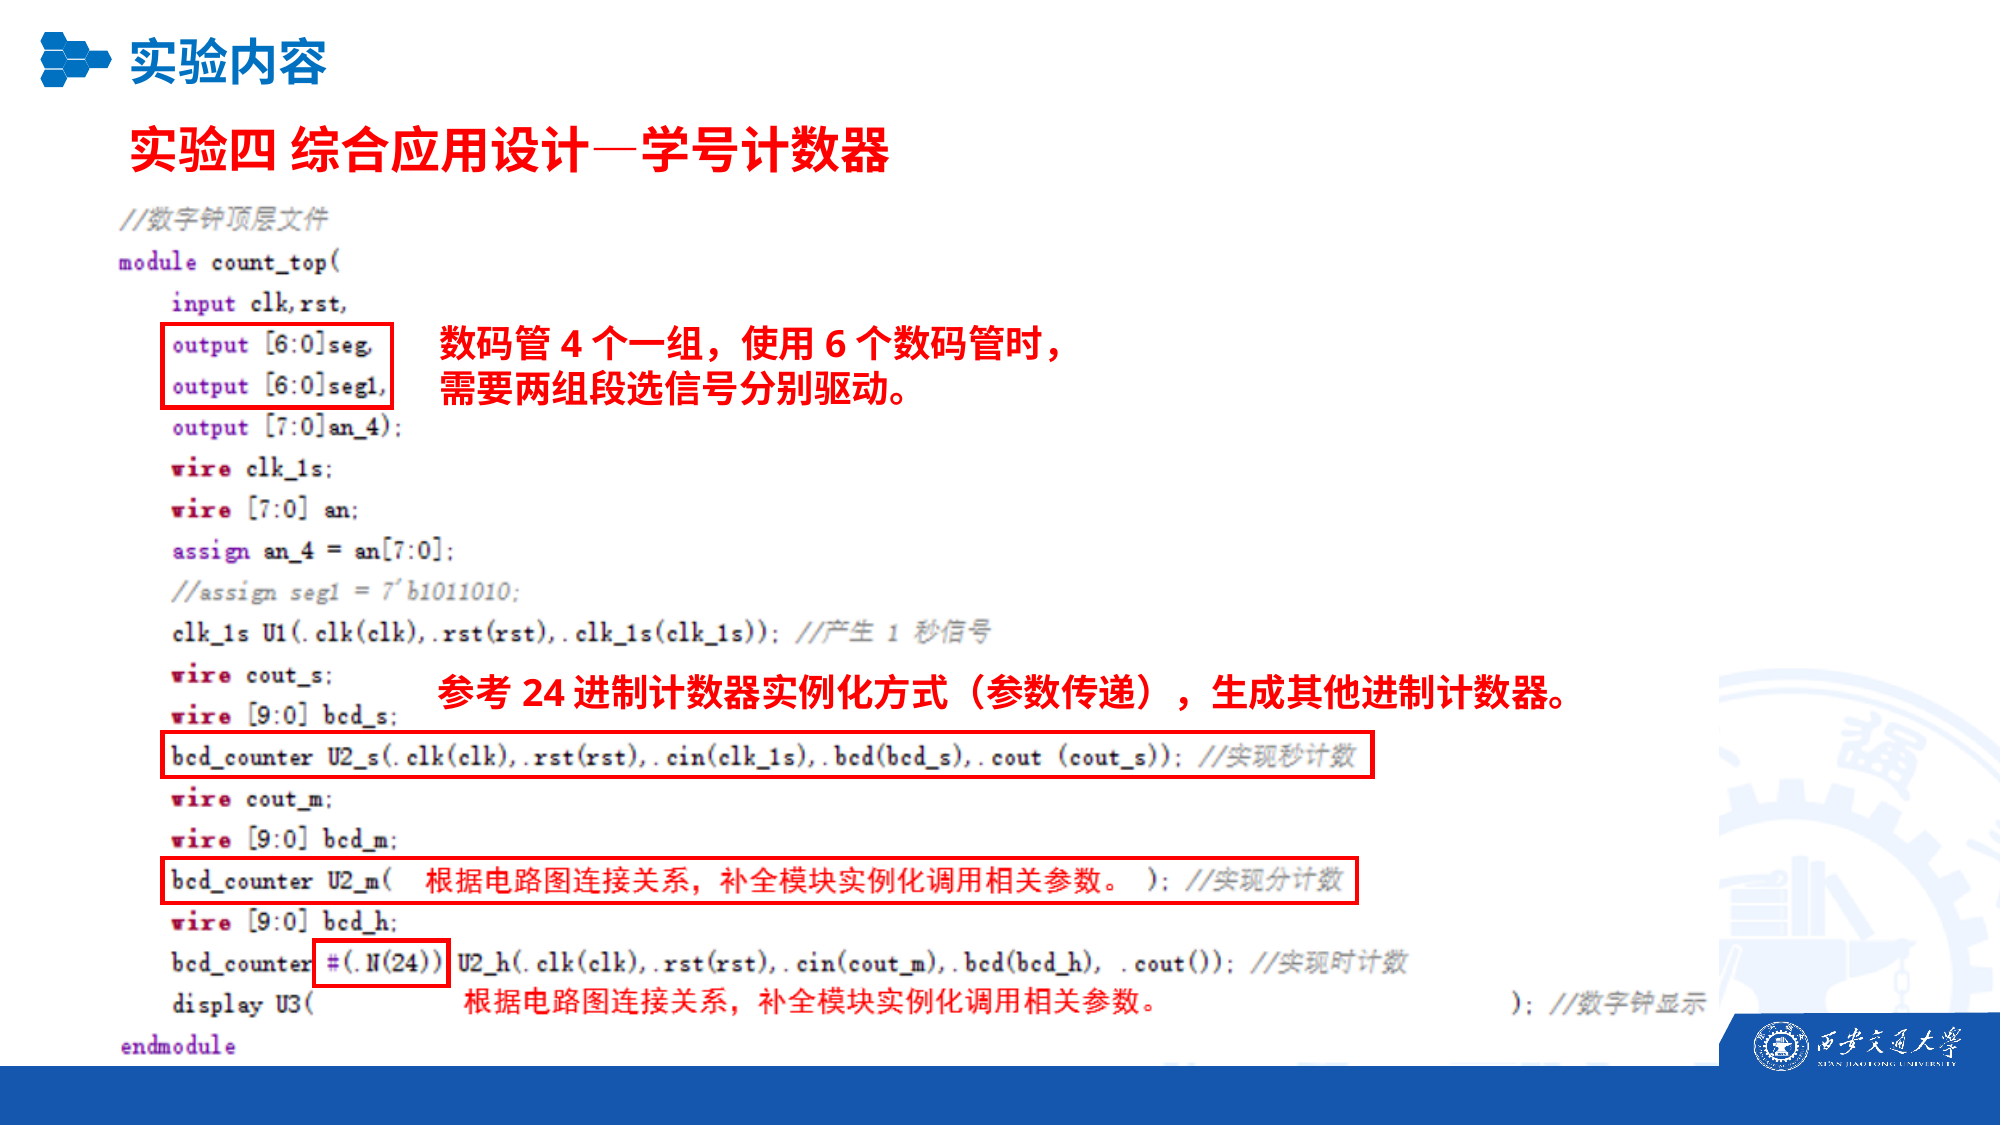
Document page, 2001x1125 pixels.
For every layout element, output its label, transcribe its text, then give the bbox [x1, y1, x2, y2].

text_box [162, 312, 1083, 419]
text_box 实验内容 [114, 22, 578, 98]
picture [113, 199, 1719, 1066]
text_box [162, 661, 1600, 986]
text_box 实验四 综合应用设计—学号计数器 [114, 111, 1636, 186]
